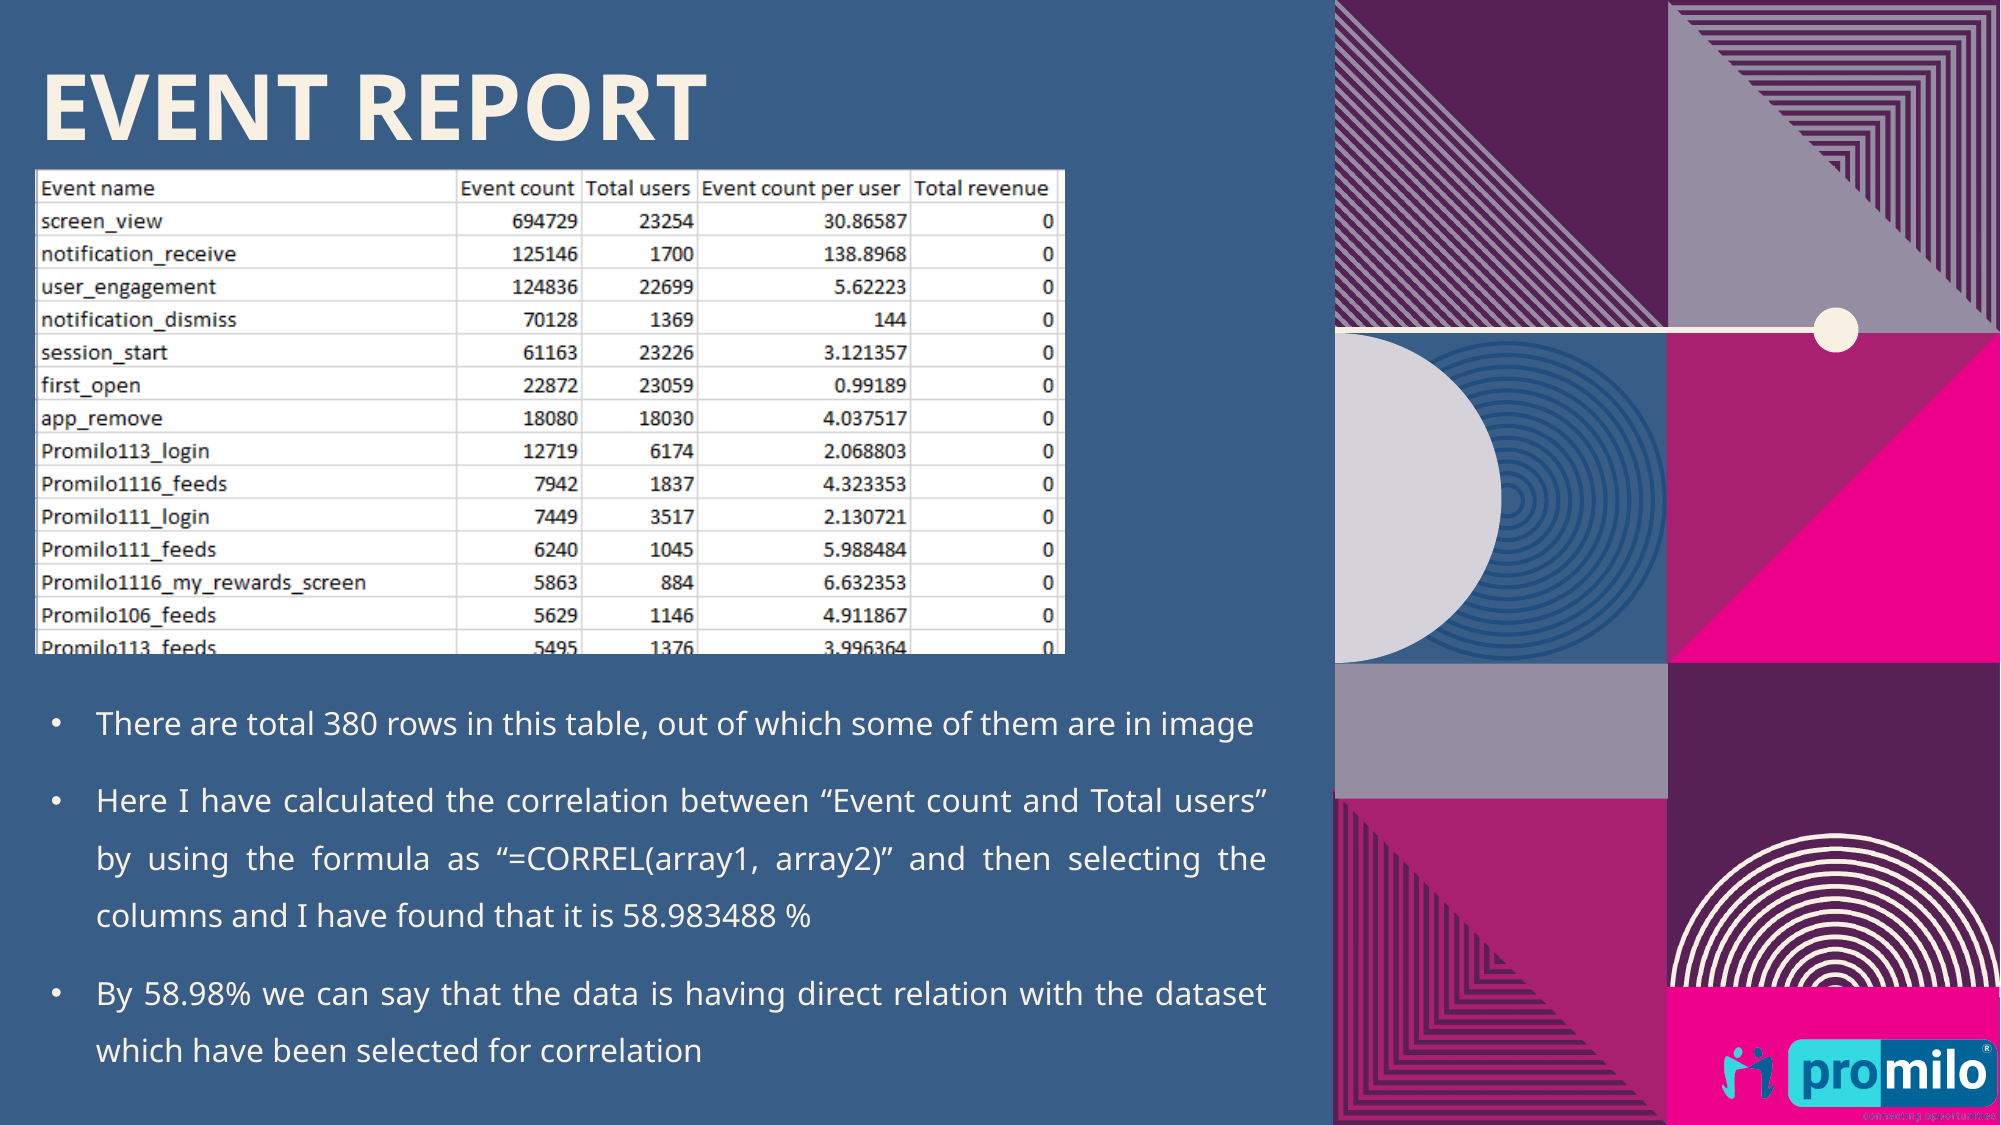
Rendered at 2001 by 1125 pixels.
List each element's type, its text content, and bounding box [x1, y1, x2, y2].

title Event Report [24, 32, 750, 168]
picture [1333, 791, 1667, 1125]
picture [35, 169, 1065, 654]
list There are total 380 rows in this table, out of which some of them are in image Here I have calculated the correlation between “Event count and Total users” by using the formula as “=CORREL(array1, array2)” and then selecting the columns and I have found that it is 58.983488 % By 58.98% we can say that the data is having direct relation with the dataset which have been selected for correlation [35, 677, 1283, 1093]
picture [1716, 1035, 2000, 1125]
picture [1669, 833, 2001, 998]
picture [1335, 0, 2001, 333]
